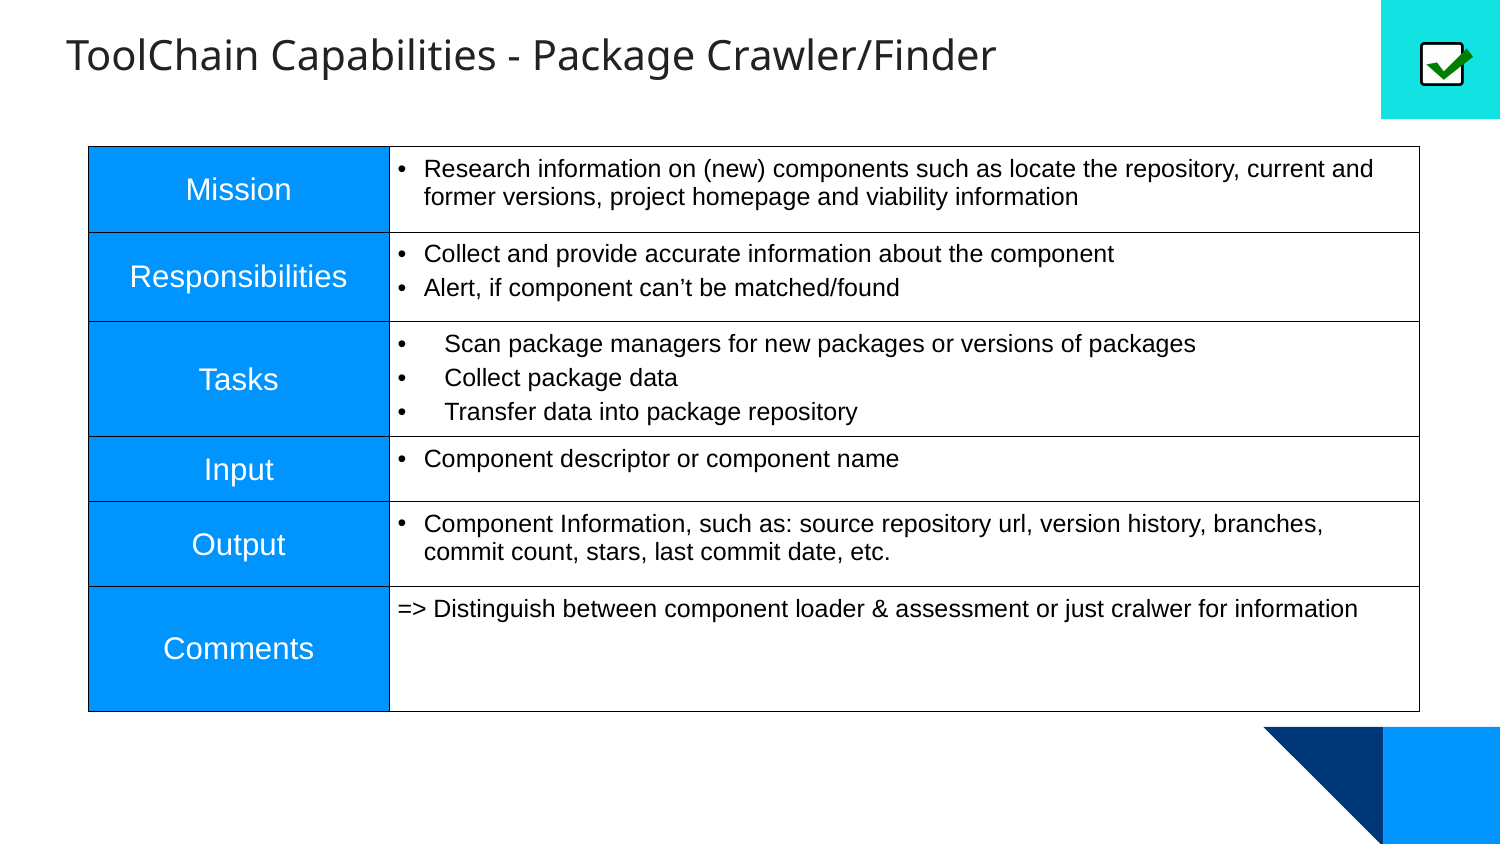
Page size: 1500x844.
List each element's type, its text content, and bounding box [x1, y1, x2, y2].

table_cell Input [89, 437, 389, 501]
table_cell Component descriptor or component name [390, 437, 1419, 501]
picture [1419, 41, 1473, 86]
table_header Mission [89, 147, 389, 232]
table_cell Scan package managers for new packages or versions of packages Collect package data Transfer data into package repository [390, 322, 1419, 436]
table_cell Responsibilities [89, 233, 389, 321]
table_cell Collect and provide accurate information about the component Alert, if component can’t be matched/found [390, 233, 1419, 321]
table_cell Tasks [89, 322, 389, 436]
table_cell => Distinguish between component loader & assessment or just cralwer for information [390, 587, 1419, 711]
table_header Research information on (new) components such as locate the repository, current and former versions, project homepage and viability information [390, 147, 1419, 232]
table_cell Comments [89, 587, 389, 711]
title ToolChain Capabilities - Package Crawler/Finder [51, 13, 1449, 114]
table_cell Component Information, such as: source repository url, version history, branches, commit count, stars, last commit date, etc. [390, 502, 1419, 586]
table_cell Output [89, 502, 389, 586]
